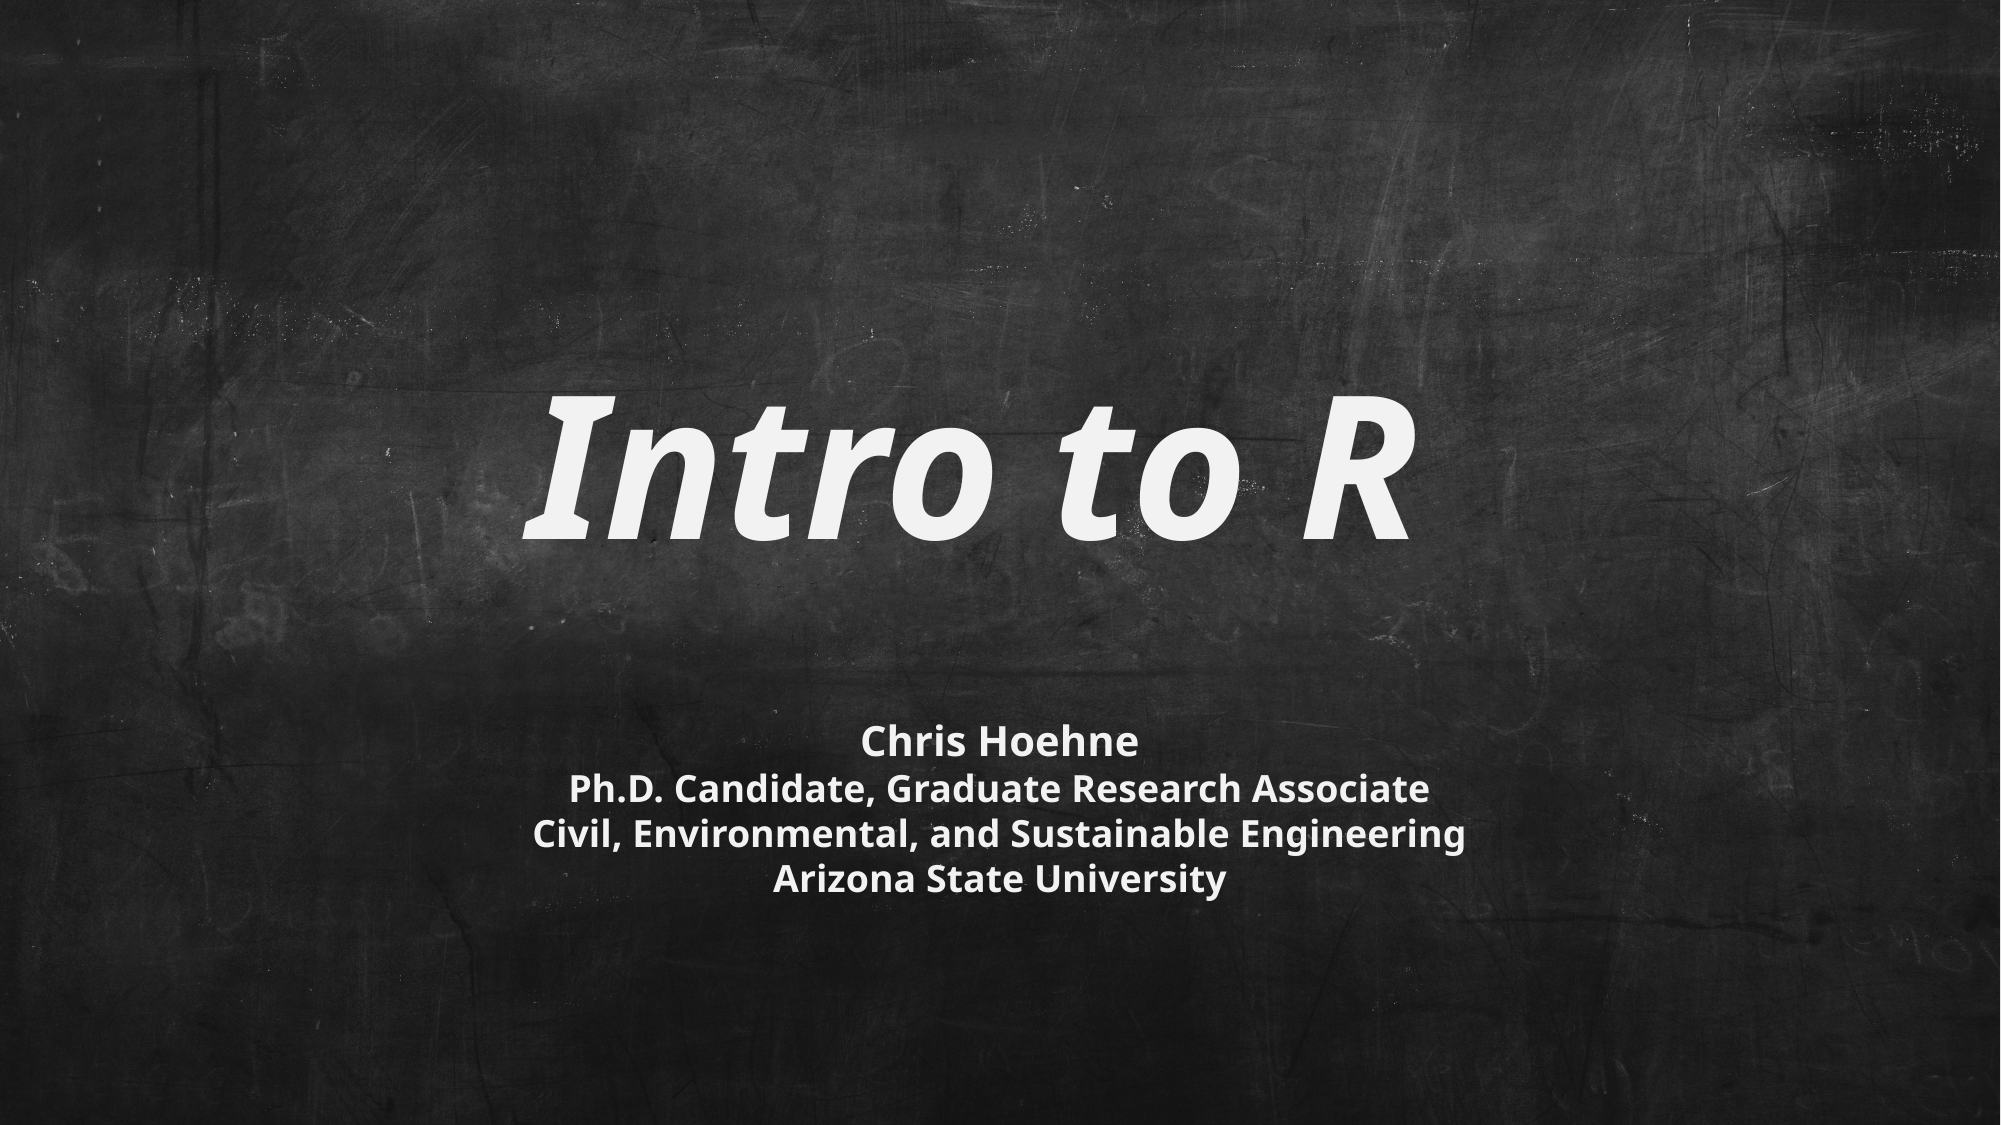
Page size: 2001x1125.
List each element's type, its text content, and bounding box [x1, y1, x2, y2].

text_box Chris Hoehne Ph.D. Candidate, Graduate Research Associate Civil, Environmental, and Sustainable Engineering Arizona State University [517, 707, 1483, 908]
picture [0, 0, 2001, 1125]
title Intro to R [0, 155, 2000, 589]
